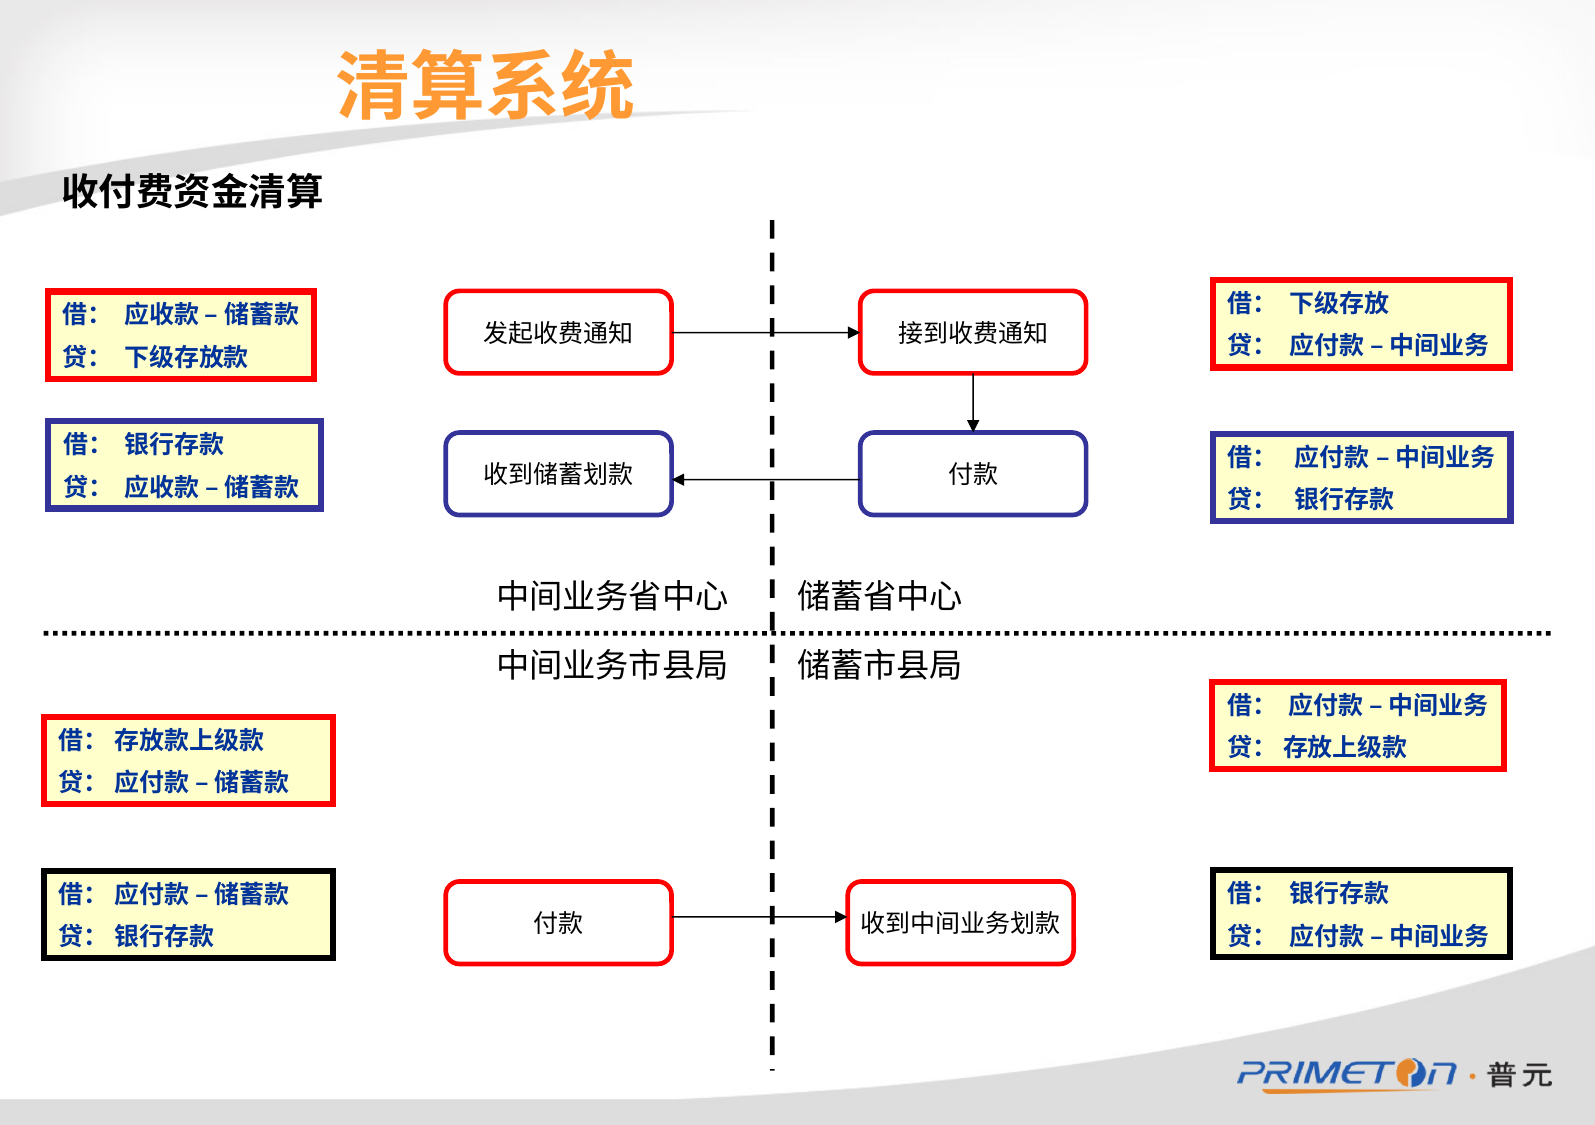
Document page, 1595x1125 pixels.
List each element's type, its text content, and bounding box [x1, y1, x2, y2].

text_box 借： 存放款上级款 贷： 应付款 – 储蓄款 [43, 716, 333, 804]
text_box 借： 银行存款 贷： 应收款 – 储蓄款 [48, 421, 321, 509]
text_box 收付费资金清算 [46, 160, 339, 221]
text_box 借： 应付款 – 中间业务 贷： 银行存款 [1212, 433, 1511, 522]
text_box 收到储蓄划款 [445, 432, 672, 516]
text_box 储蓄市县局 [782, 637, 979, 692]
text_box [967, 373, 980, 433]
text_box 借： 应付款 – 储蓄款 贷： 银行存款 [43, 870, 333, 959]
text_box 发起收费通知 [445, 290, 672, 374]
text_box 储蓄省中心 [782, 567, 979, 623]
text_box 借： 应收款 – 储蓄款 贷： 下级存放款 [47, 291, 315, 379]
text_box 借： 下级存放 贷： 应付款 – 中间业务 [1212, 280, 1511, 368]
title 清算系统 [319, 30, 1338, 136]
text_box 收到中间业务划款 [847, 881, 1074, 965]
text_box [671, 910, 848, 924]
text_box [671, 473, 861, 486]
text_box 借： 银行存款 贷： 应付款 – 中间业务 [1212, 870, 1511, 958]
text_box 接到收费通知 [860, 290, 1087, 374]
text_box [671, 326, 861, 339]
text_box 中间业务省中心 [481, 567, 744, 623]
text_box 付款 [445, 881, 672, 965]
picture [0, 0, 1595, 1125]
text_box 借： 应付款 – 中间业务 贷： 存放上级款 [1212, 681, 1504, 770]
text_box 付款 [860, 432, 1087, 516]
text_box 中间业务市县局 [481, 637, 744, 692]
